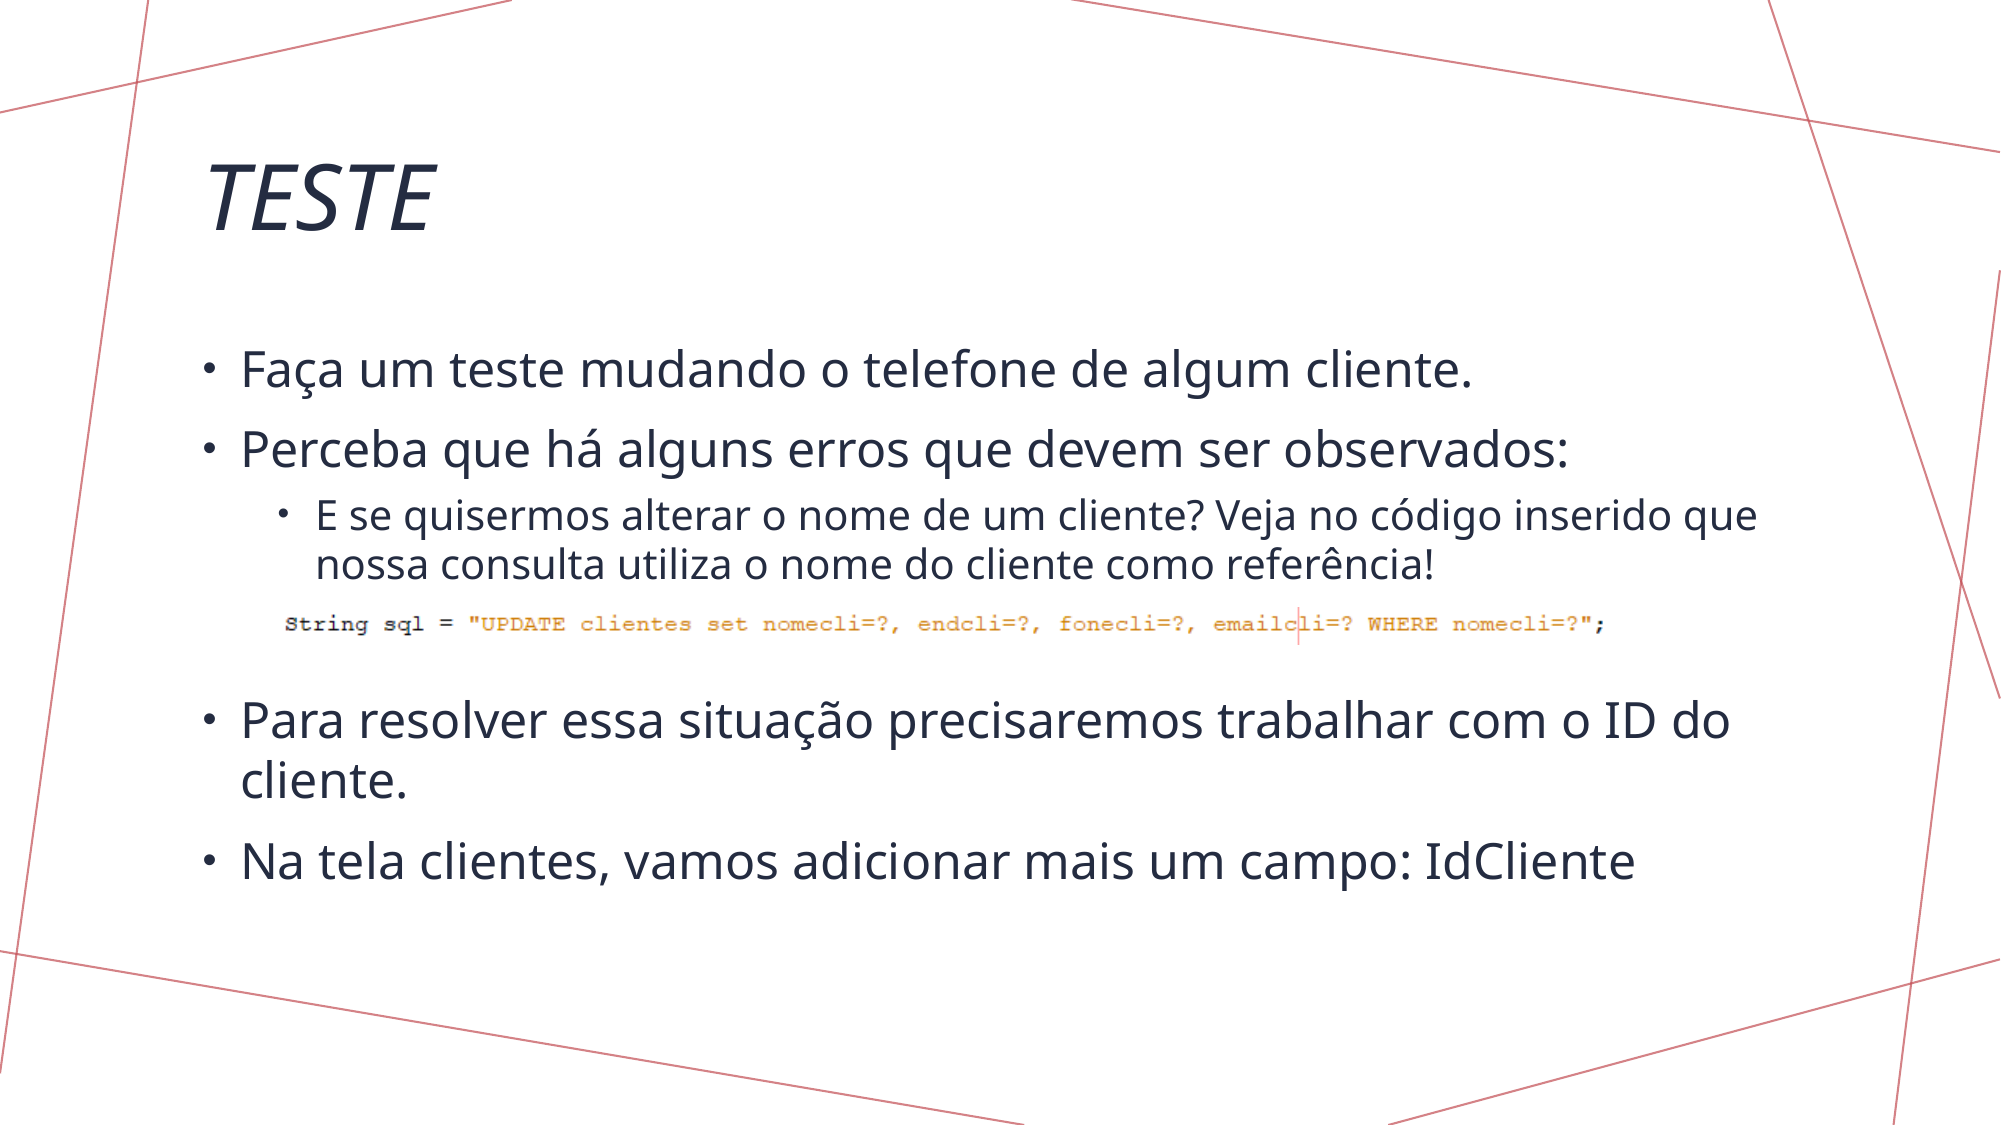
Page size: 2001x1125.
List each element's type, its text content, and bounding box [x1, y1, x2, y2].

list Faça um teste mudando o telefone de algum cliente. Perceba que há alguns erros que devem ser observados: E se quisermos alterar o nome de um cliente? Veja no código inserido que nossa consulta utiliza o nome do cliente como referência! Para resolver essa situação precisaremos trabalhar com o ID do cliente. Na tela clientes, vamos adicionar mais um campo: IdCliente [187, 329, 1813, 990]
picture [269, 607, 1617, 646]
title Teste [187, 87, 1813, 315]
